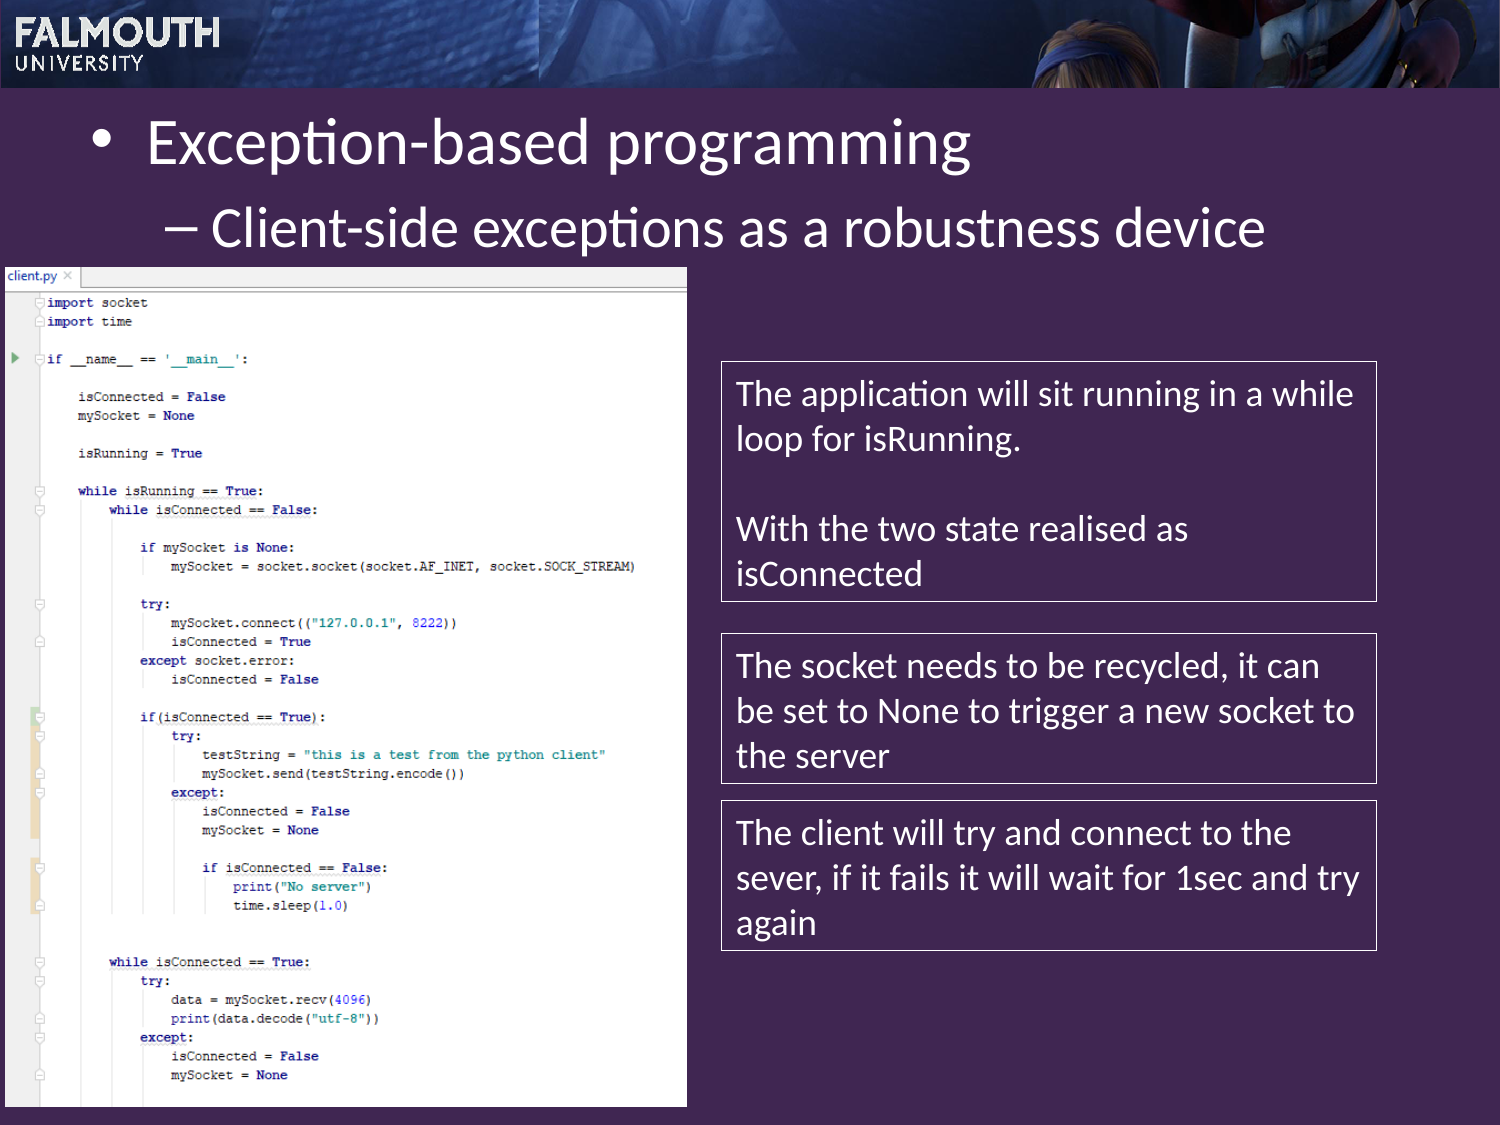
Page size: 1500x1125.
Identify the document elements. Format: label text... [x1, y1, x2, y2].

text_box The application will sit running in a while loop for isRunning. With the two state realised as isConnected [721, 361, 1377, 602]
picture [0, 0, 1500, 90]
picture [5, 266, 687, 1107]
text_box The client will try and connect to the sever, if it fails it will wait for 1sec and try again [721, 800, 1377, 951]
list Exception-based programming Client-side exceptions as a robustness device [75, 90, 1425, 1094]
text_box The socket needs to be recycled, it can be set to None to trigger a new socket to the server [721, 633, 1377, 784]
